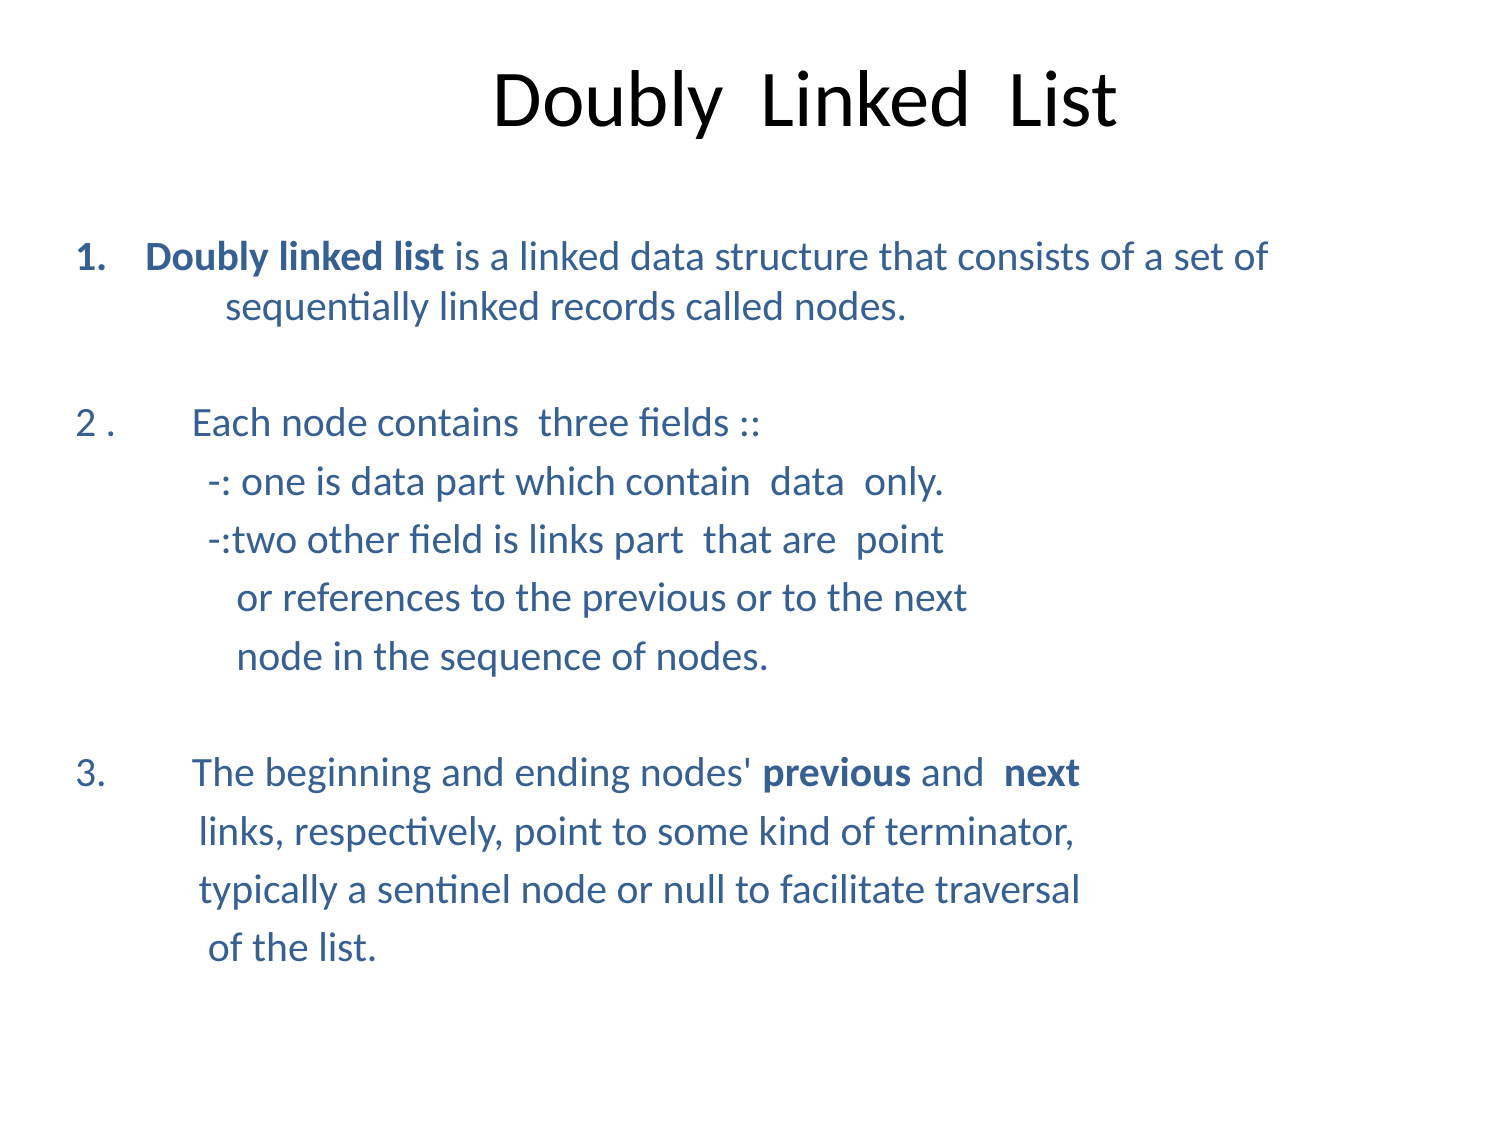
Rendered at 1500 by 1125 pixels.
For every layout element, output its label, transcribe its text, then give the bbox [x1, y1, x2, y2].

title Doubly Linked List [249, 37, 1363, 150]
list 1. Doubly linked list is a linked data structure that consists of a set of sequentially linked records called nodes. 2 . Each node contains three fields :: -: one is data part which contain data only. -:two other field is links part that are point or references to the previous or to the next node in the sequence of nodes. 3. The beginning and ending nodes' previous and next links, respectively, point to some kind of terminator, typically a sentinel node or null to facilitate traversal of the list. [37, 162, 1425, 1088]
